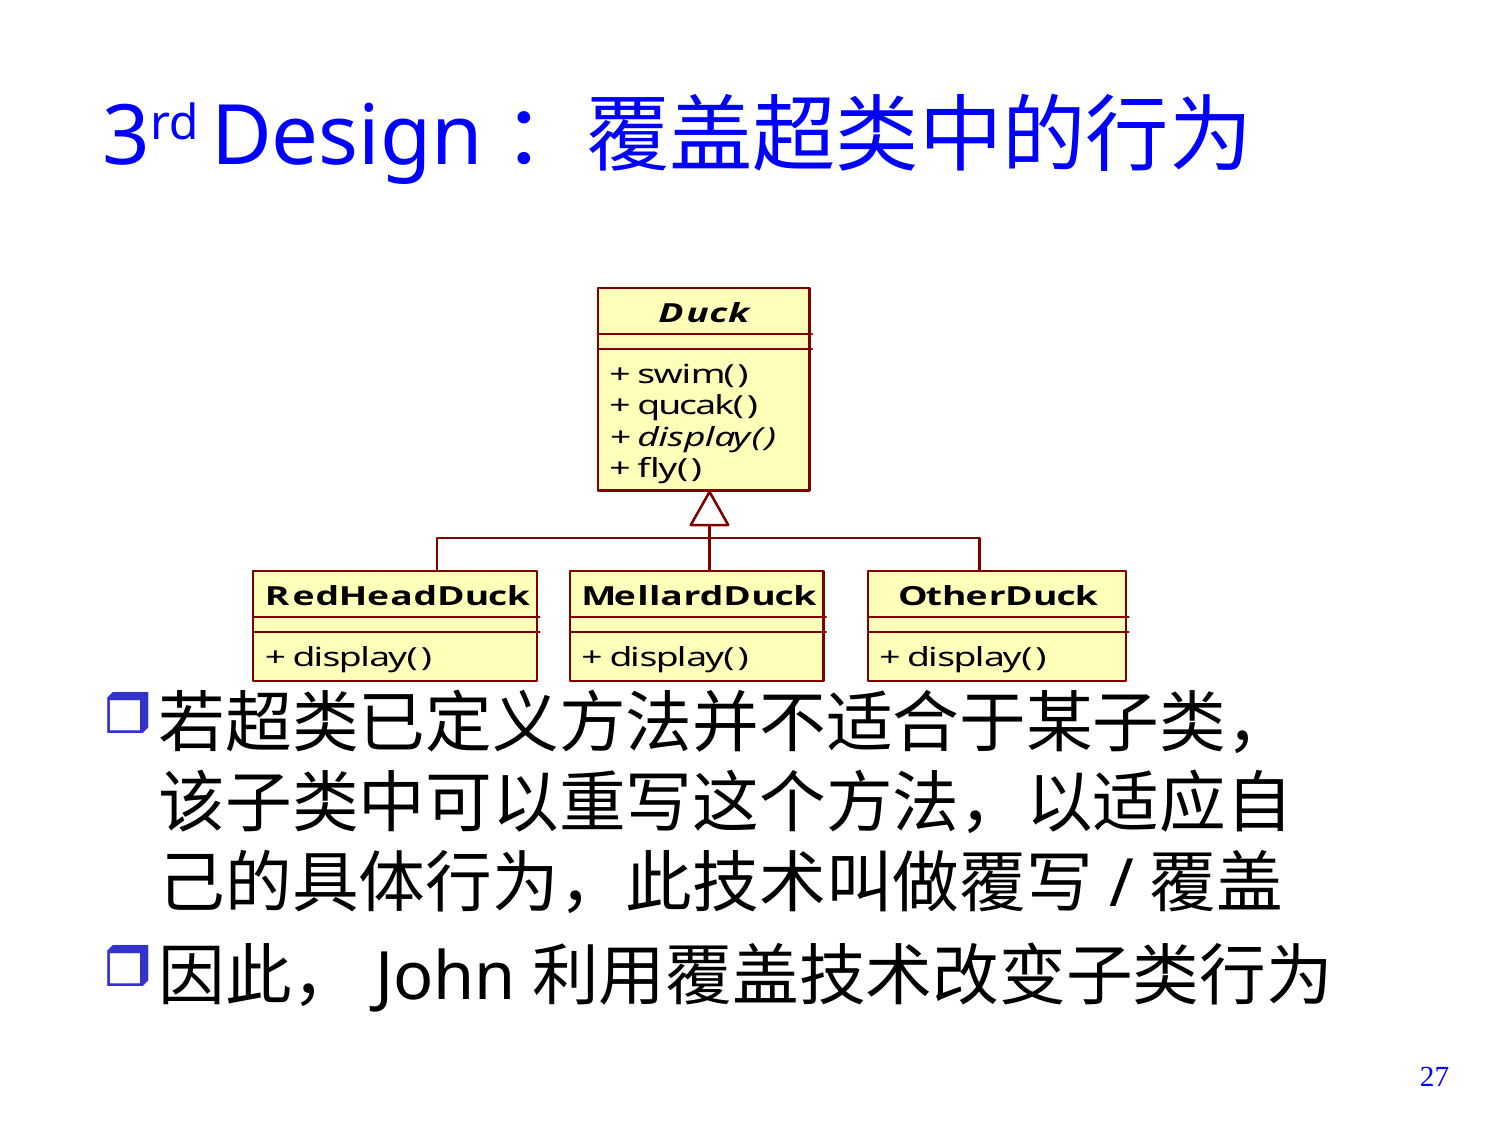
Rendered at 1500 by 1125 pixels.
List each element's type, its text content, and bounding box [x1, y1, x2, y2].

slide_number 27 [1364, 1049, 1465, 1125]
picture [206, 255, 1176, 716]
list 若超类已定义方法并不适合于某子类，该子类中可以重写这个方法，以适应自己的具体行为，此技术叫做覆写/覆盖 因此，John利用覆盖技术改变子类行为 [87, 262, 1363, 1025]
title 3rd Design：覆盖超类中的行为 [87, 37, 1363, 225]
